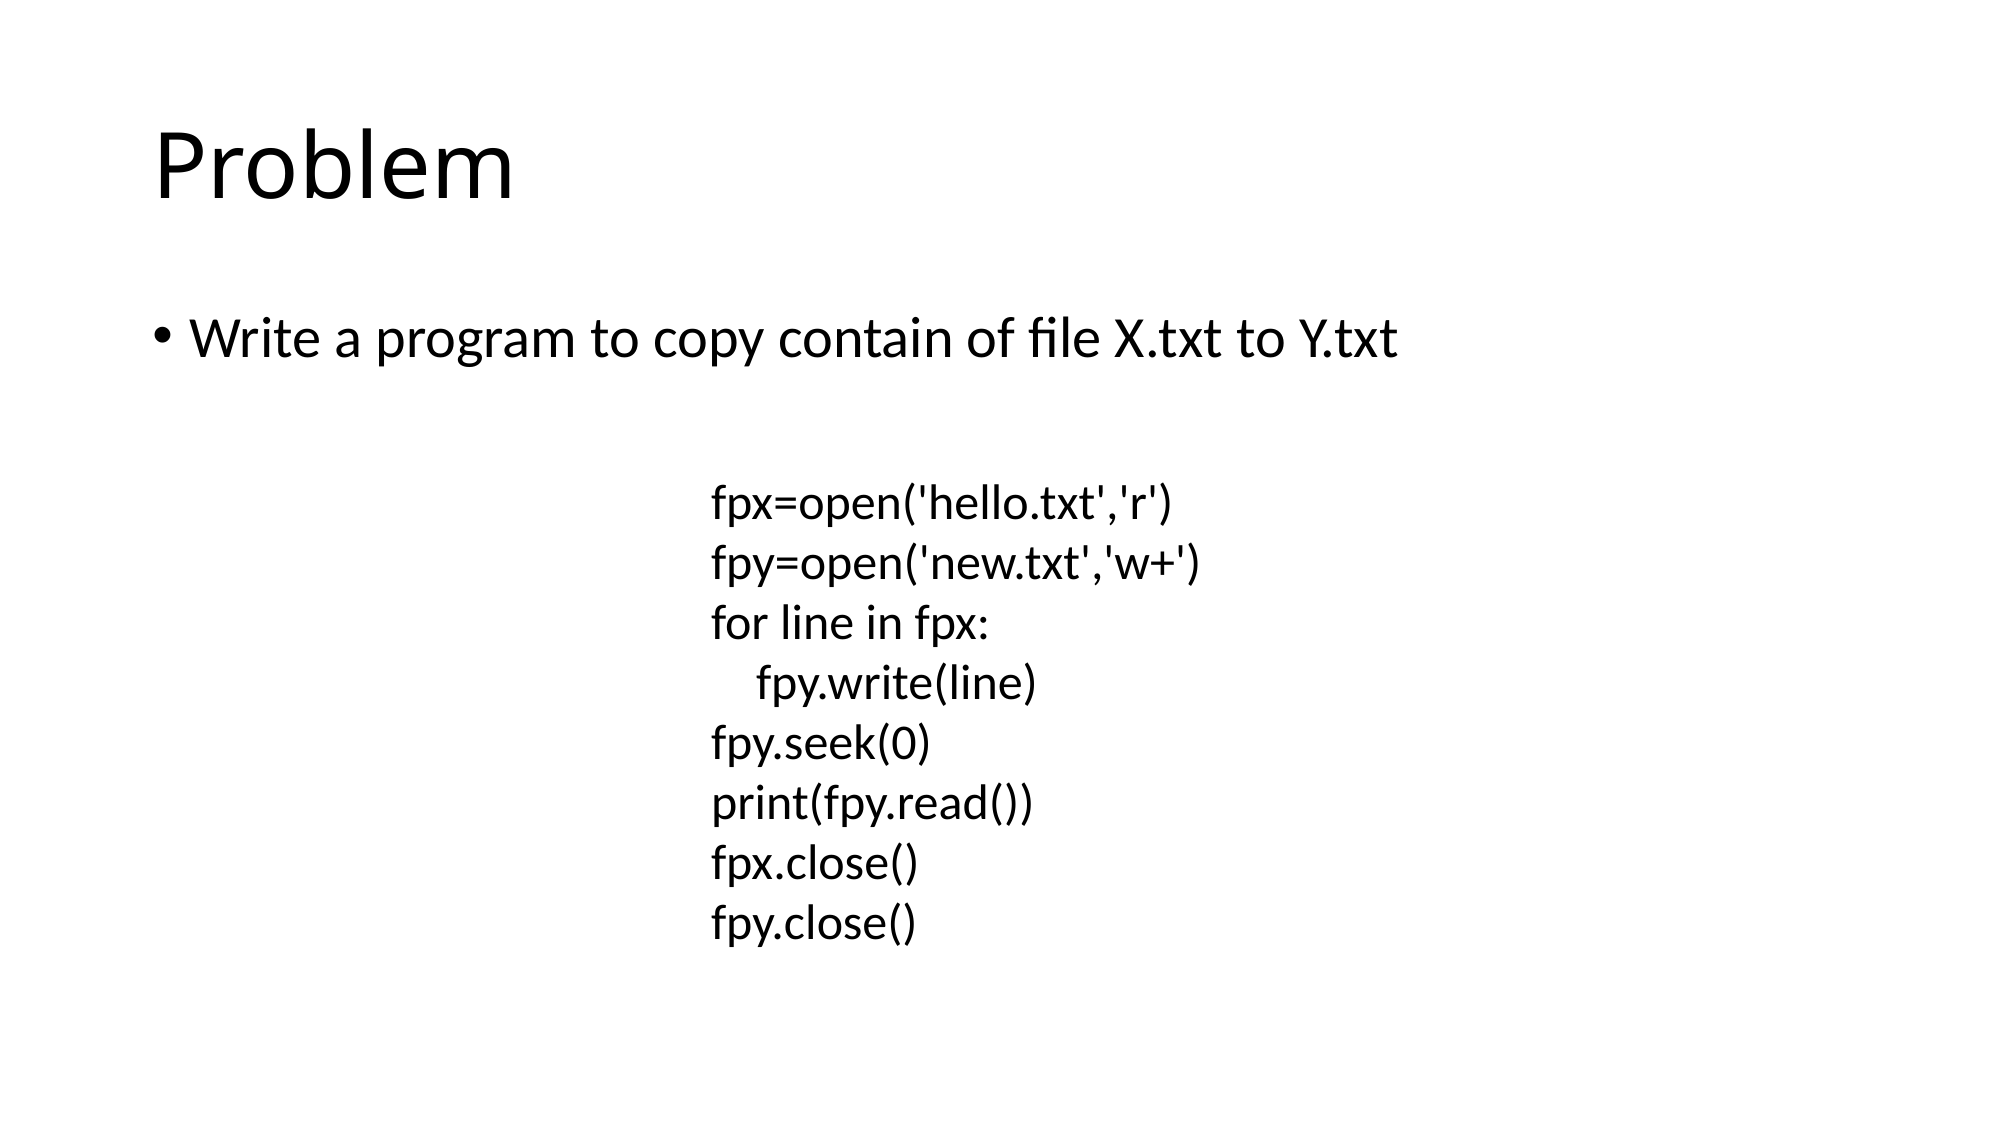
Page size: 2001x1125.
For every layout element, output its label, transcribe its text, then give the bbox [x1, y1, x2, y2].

text_box fpx=open('hello.txt','r') fpy=open('new.txt','w+') for line in fpx: fpy.write(line) fpy.seek(0) print(fpy.read()) fpx.close() fpy.close() [696, 462, 1473, 958]
list Write a program to copy contain of file X.txt to Y.txt [137, 299, 1863, 386]
title Problem [137, 59, 1863, 278]
